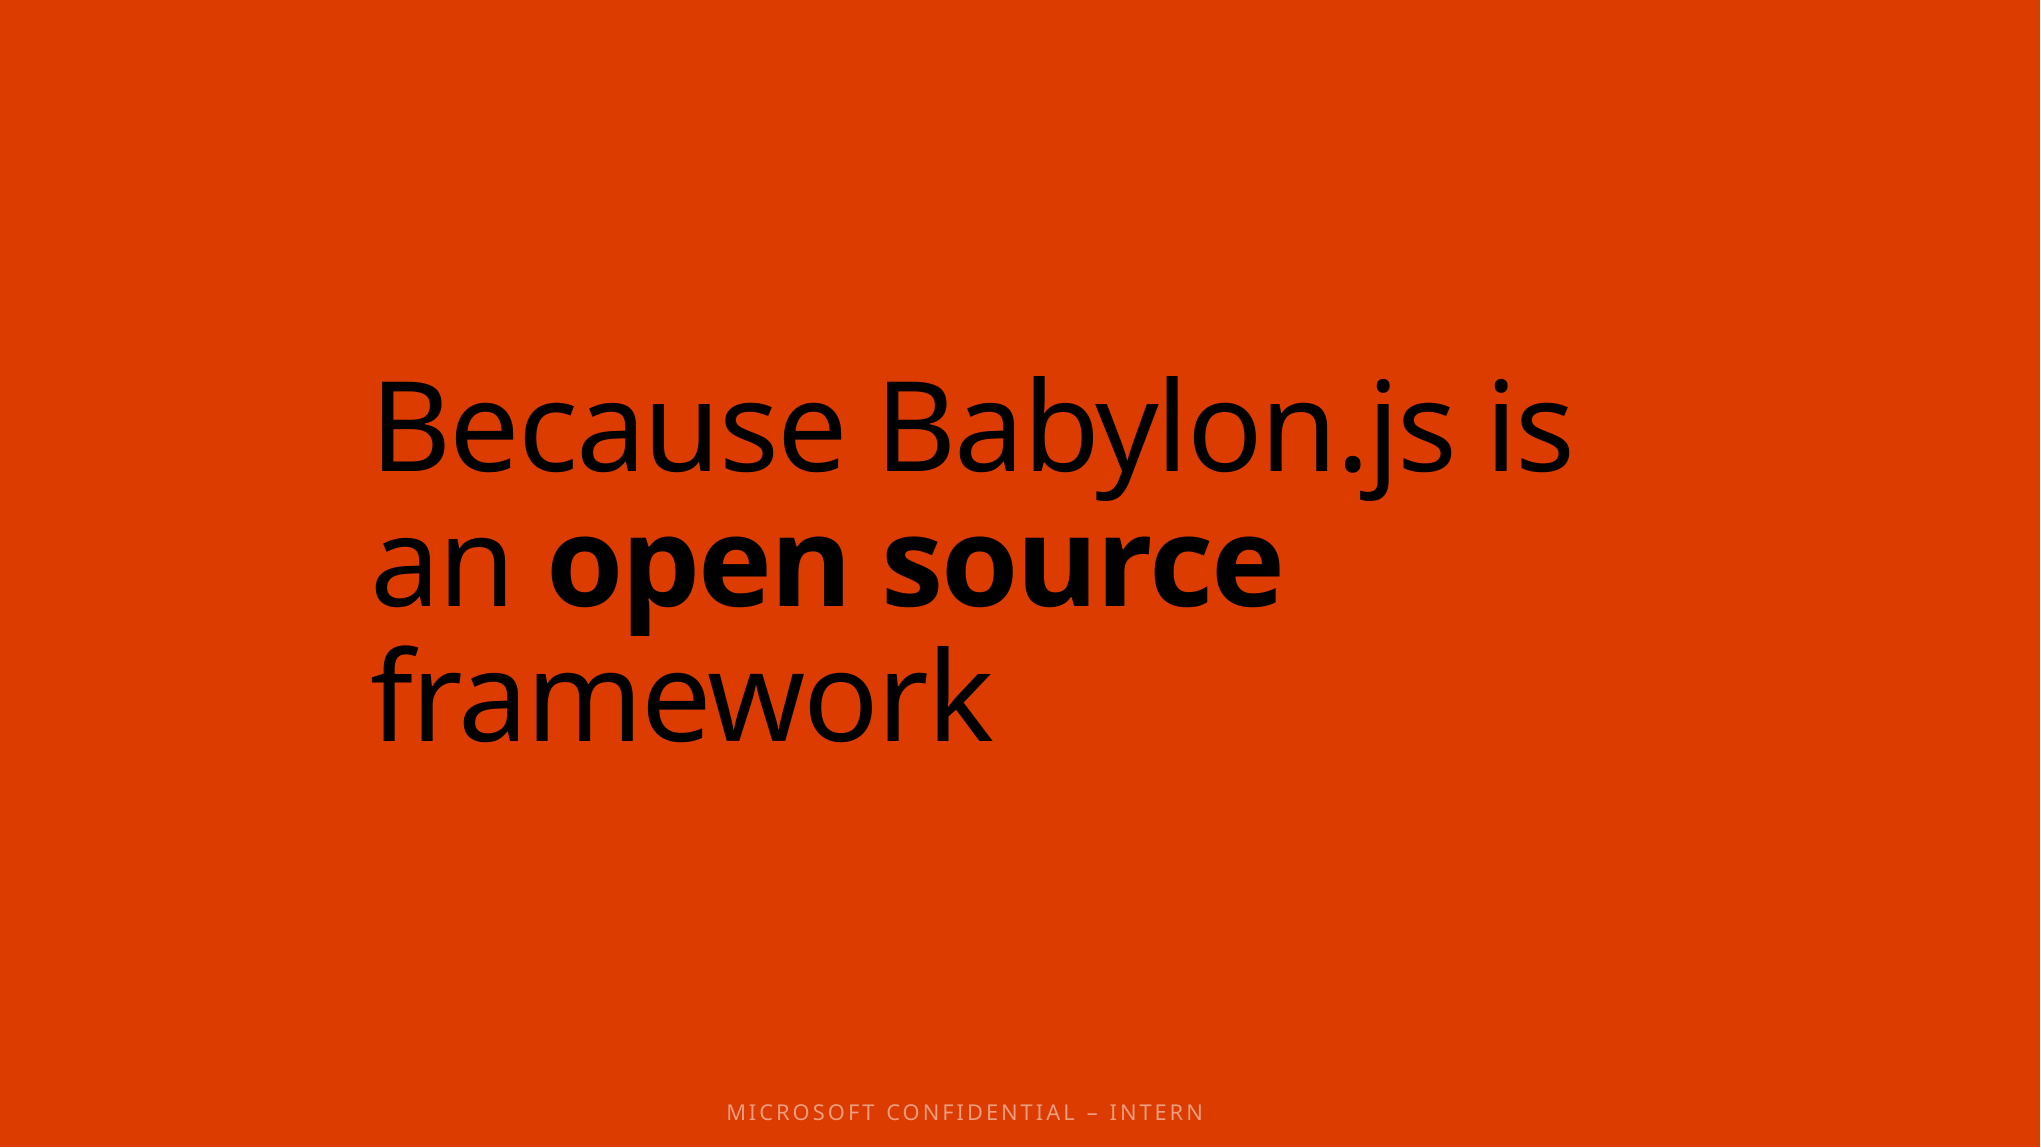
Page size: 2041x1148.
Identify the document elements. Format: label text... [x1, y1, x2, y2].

title Because Babylon.js is an open source framework [346, 348, 1696, 649]
